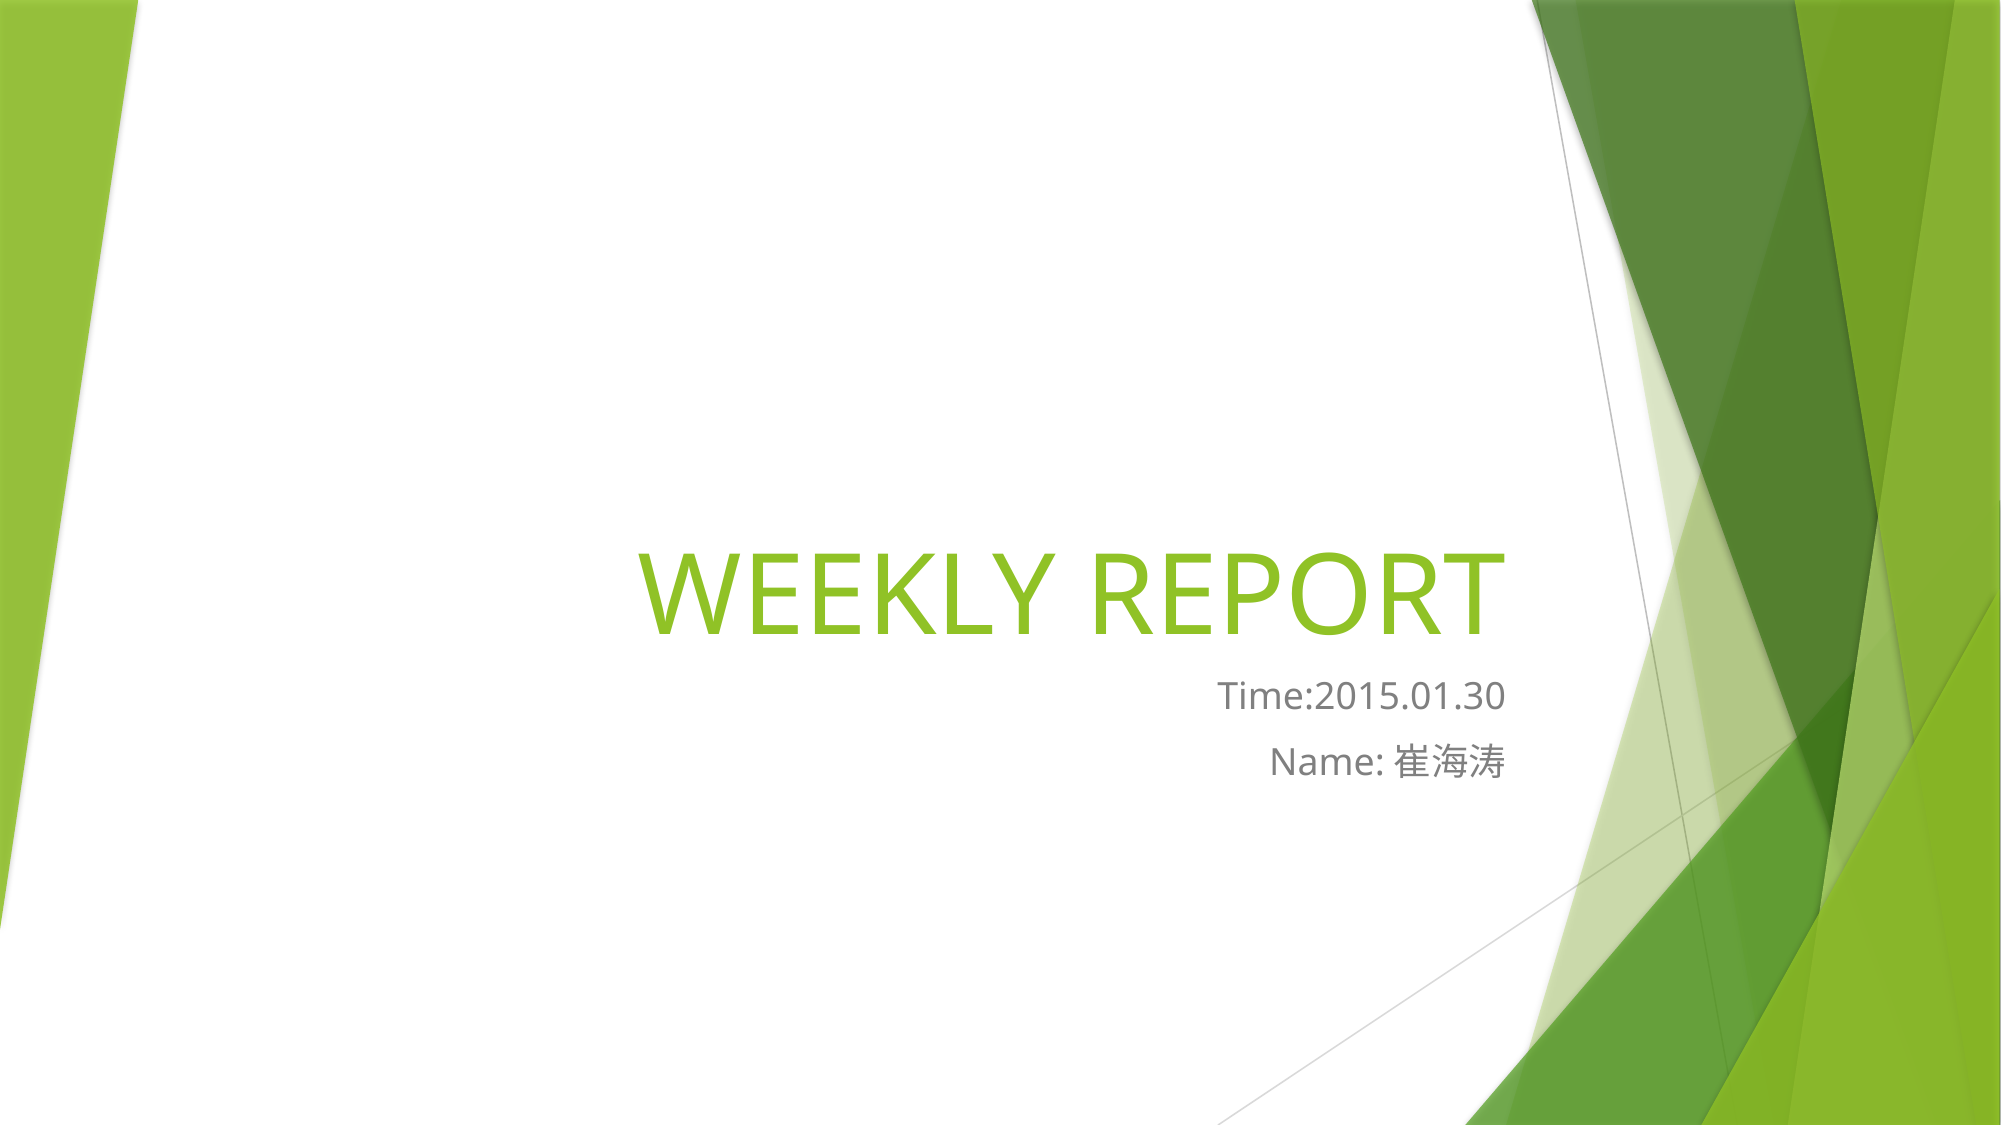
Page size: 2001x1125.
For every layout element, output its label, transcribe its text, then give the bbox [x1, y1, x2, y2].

subtitle Time:2015.01.30 Name:崔海涛 [247, 664, 1522, 845]
title WEEKLY REPORT [247, 394, 1522, 664]
